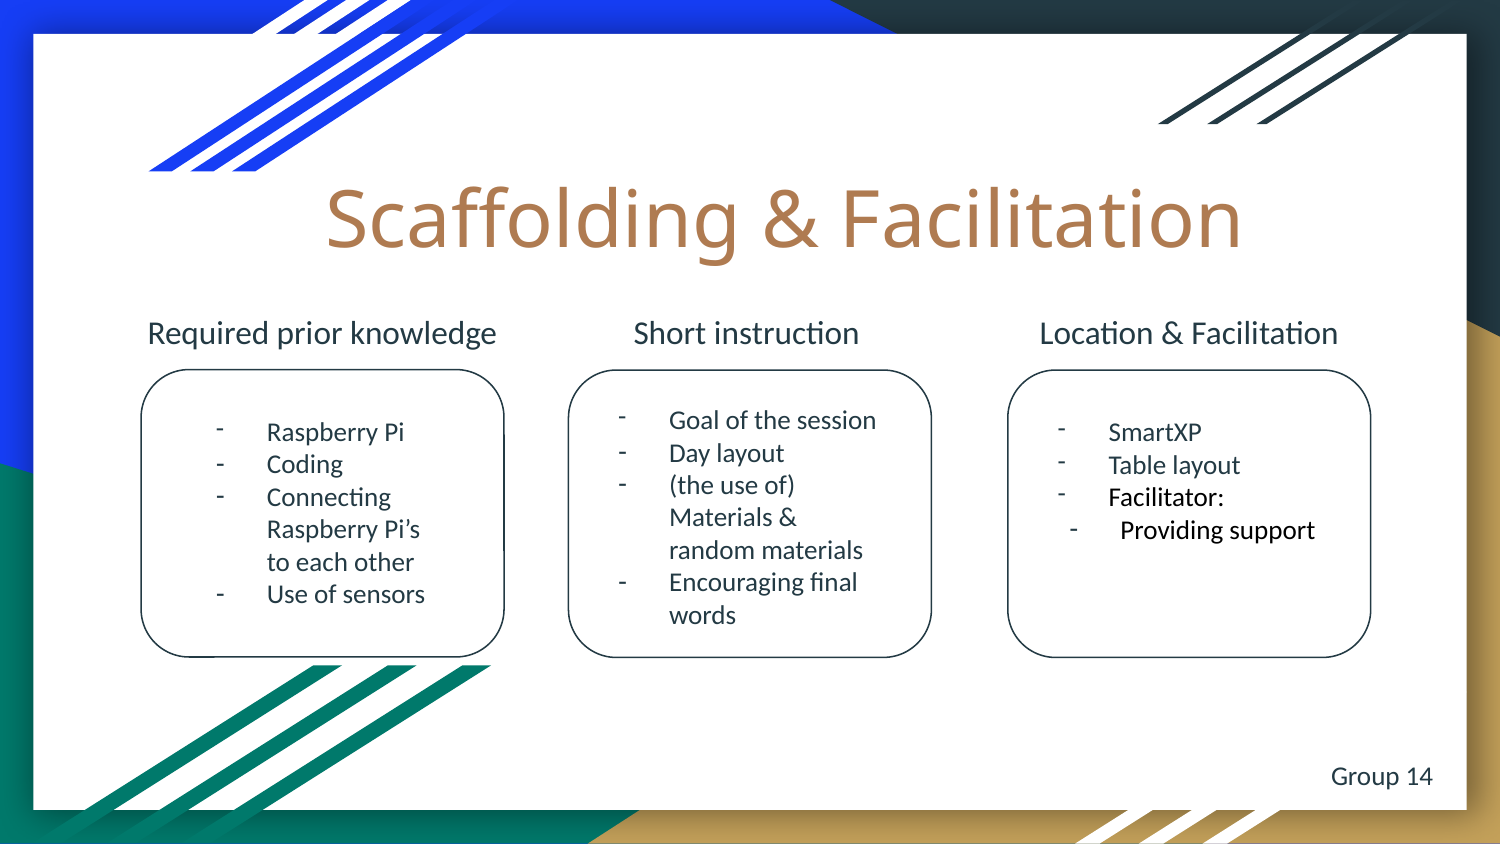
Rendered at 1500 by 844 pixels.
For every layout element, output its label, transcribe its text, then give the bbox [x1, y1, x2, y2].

text_box [568, 370, 932, 658]
text_box Group 14 [1293, 743, 1471, 794]
text_box [1007, 370, 1371, 658]
subtitle Goal of the session Day layout (the use of) Materials & random materials Encouraging final words [579, 387, 904, 583]
text_box Short instruction [565, 296, 928, 413]
text_box Location & Facilitation [1018, 296, 1361, 382]
text_box Required prior knowledge [117, 296, 528, 382]
subtitle Raspberry Pi Coding Connecting Raspberry Pi’s to each other Use of sensors [176, 399, 456, 595]
subtitle SmartXP Table layout Facilitator: Providing support [1018, 399, 1343, 629]
text_box [141, 369, 505, 657]
title Scaffolding & Facilitation [310, 96, 1303, 335]
